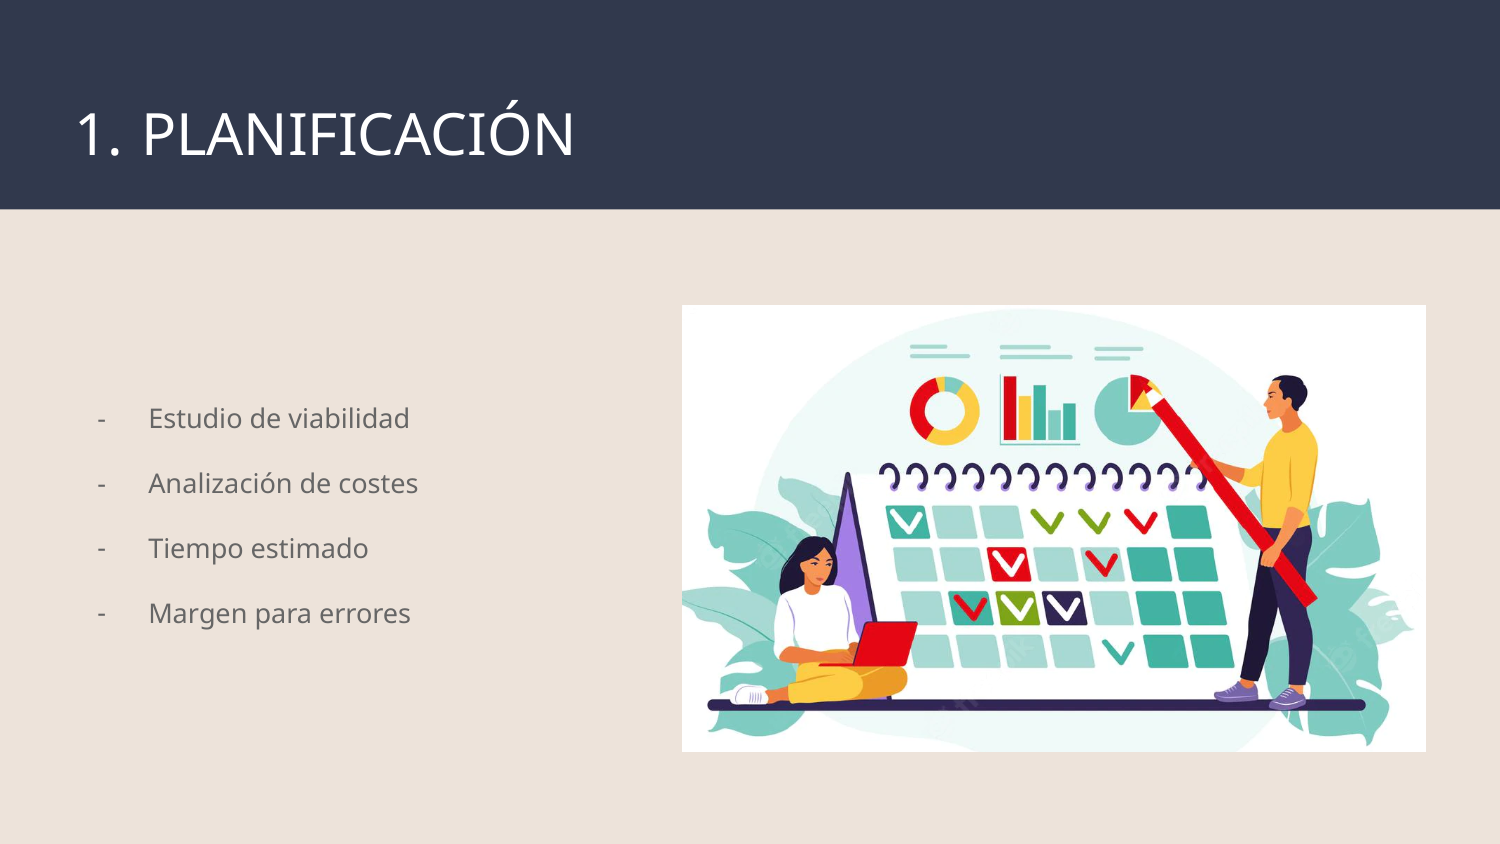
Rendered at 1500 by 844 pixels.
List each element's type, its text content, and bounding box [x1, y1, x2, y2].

title PLANIFICACIÓN [51, 82, 1449, 185]
picture [682, 305, 1426, 752]
list Estudio de viabilidad Analización de costes Tiempo estimado Margen para errores [58, 354, 566, 665]
